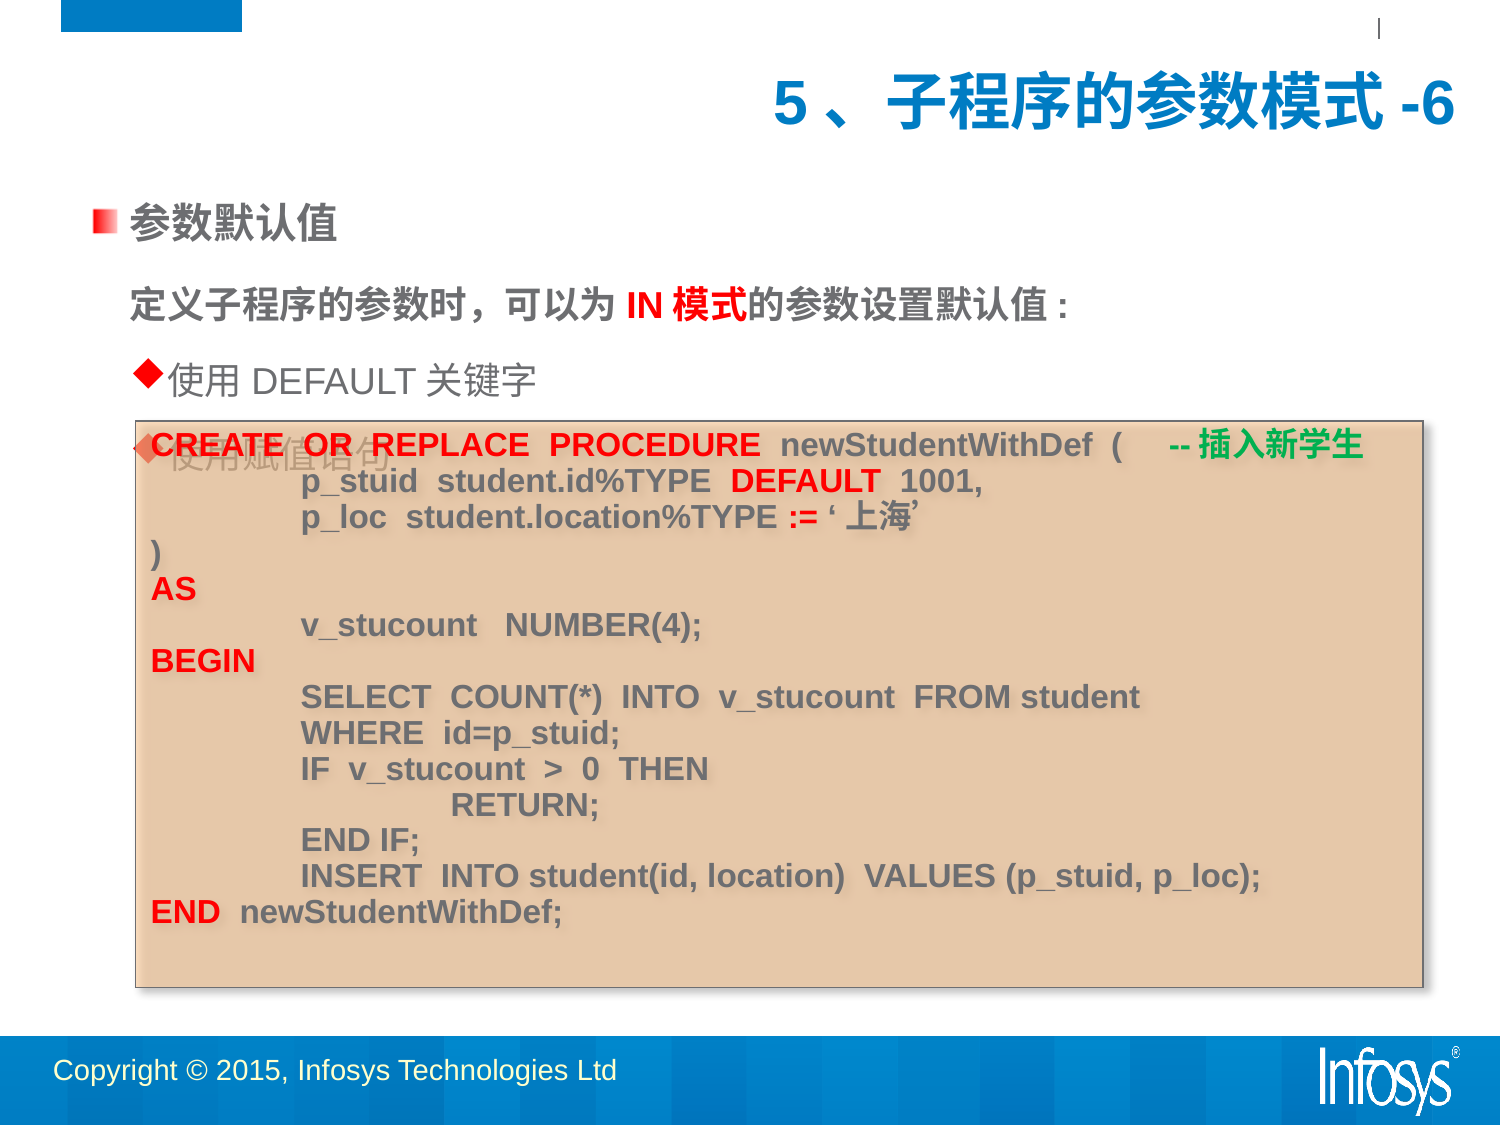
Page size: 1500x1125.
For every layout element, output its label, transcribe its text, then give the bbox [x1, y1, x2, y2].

list 参数默认值 定义子程序的参数时，可以为IN模式的参数设置默认值: 使用DEFAULT关键字 使用赋值语句 [76, 184, 1440, 1031]
picture [91, 207, 121, 237]
text_box CREATE OR REPLACE PROCEDURE newStudentWithDef ( --插入新学生 p_stuid student.id%TYPE DEFAULT 1001, p_loc student.location%TYPE := ‘上海’ ) AS v_stucount NUMBER(4); BEGIN SELECT COUNT(*) INTO v_stucount FROM student WHERE id=p_stuid; IF v_stucount > 0 THEN RETURN; END IF; INSERT INTO student(id, location) VALUES (p_stuid, p_loc); END newStudentWithDef; [135, 420, 1424, 988]
picture [0, 1025, 1500, 1125]
title 5、子程序的参数模式-6 [112, 30, 1471, 146]
